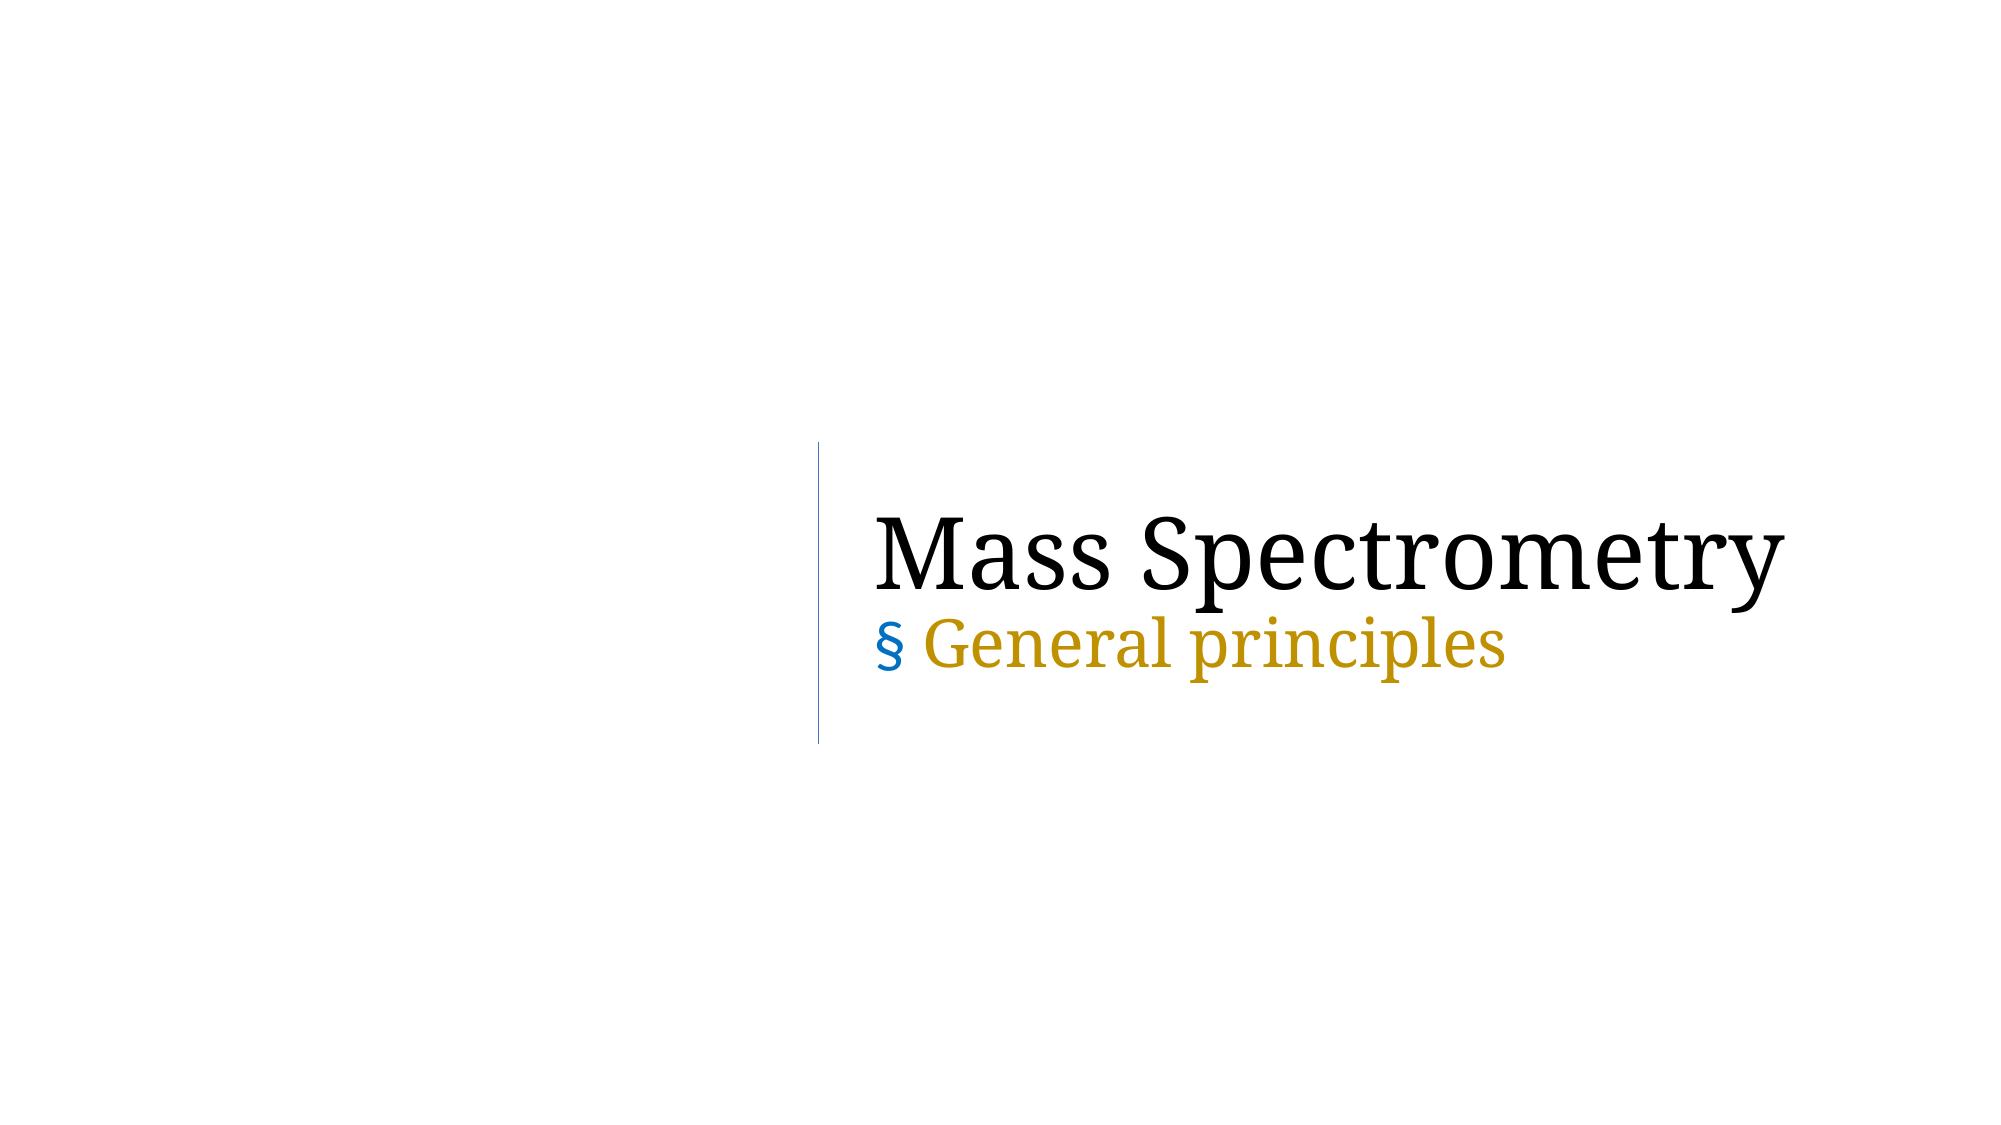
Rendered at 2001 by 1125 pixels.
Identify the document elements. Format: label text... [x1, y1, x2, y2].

text_box Mass Spectrometry [859, 481, 1889, 617]
text_box § General principles [859, 593, 1673, 688]
